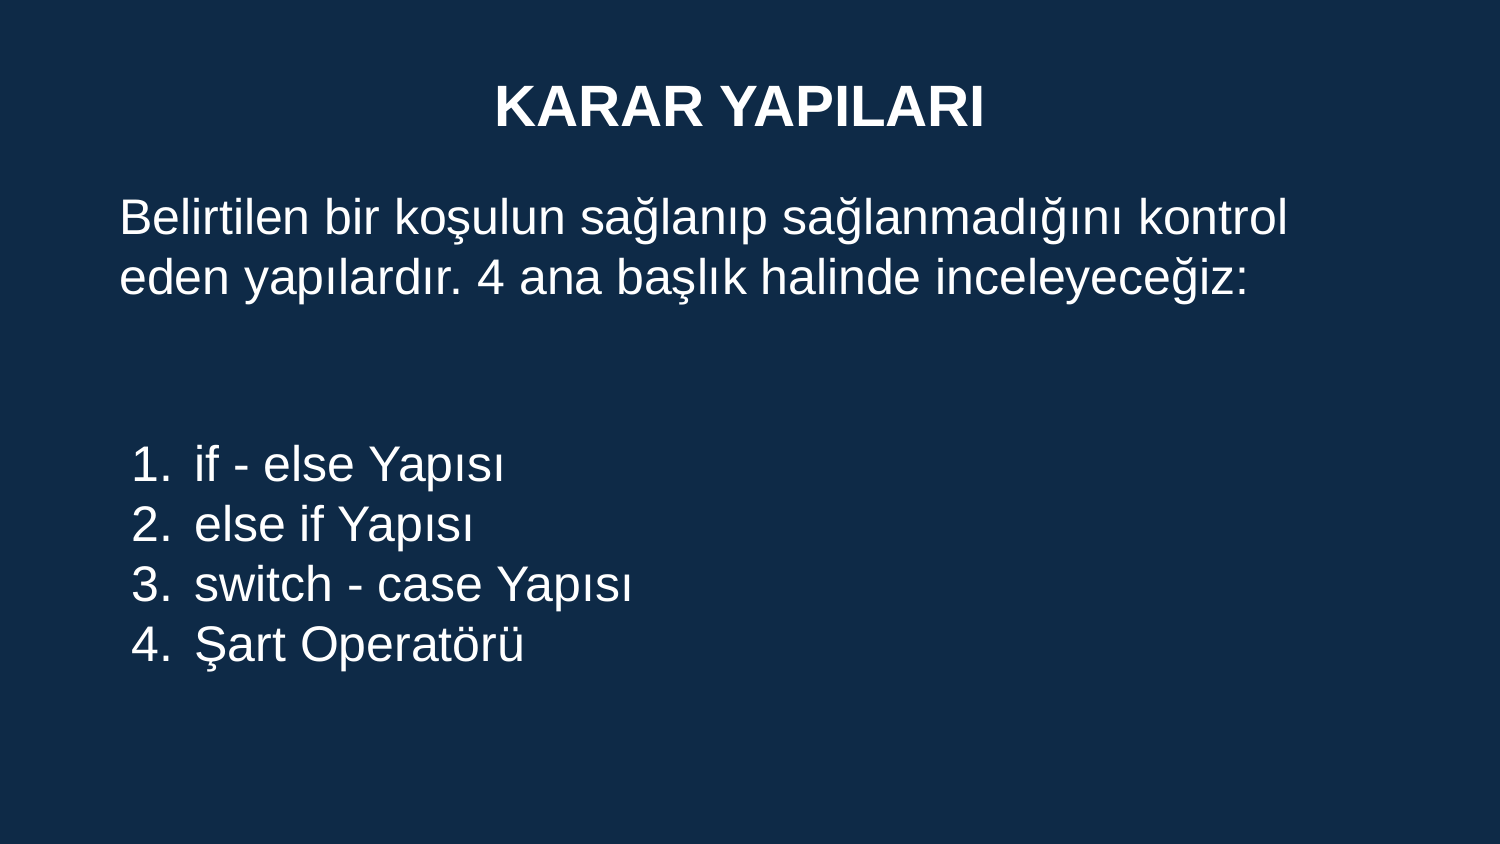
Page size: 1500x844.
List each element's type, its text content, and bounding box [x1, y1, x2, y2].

list Belirtilen bir koşulun sağlanıp sağlanmadığını kontrol eden yapılardır. 4 ana başlık halinde inceleyeceğiz: if - else Yapısı else if Yapısı switch - case Yapısı Şart Operatörü [104, 169, 1403, 777]
title KARAR YAPILARI [104, 53, 1377, 133]
